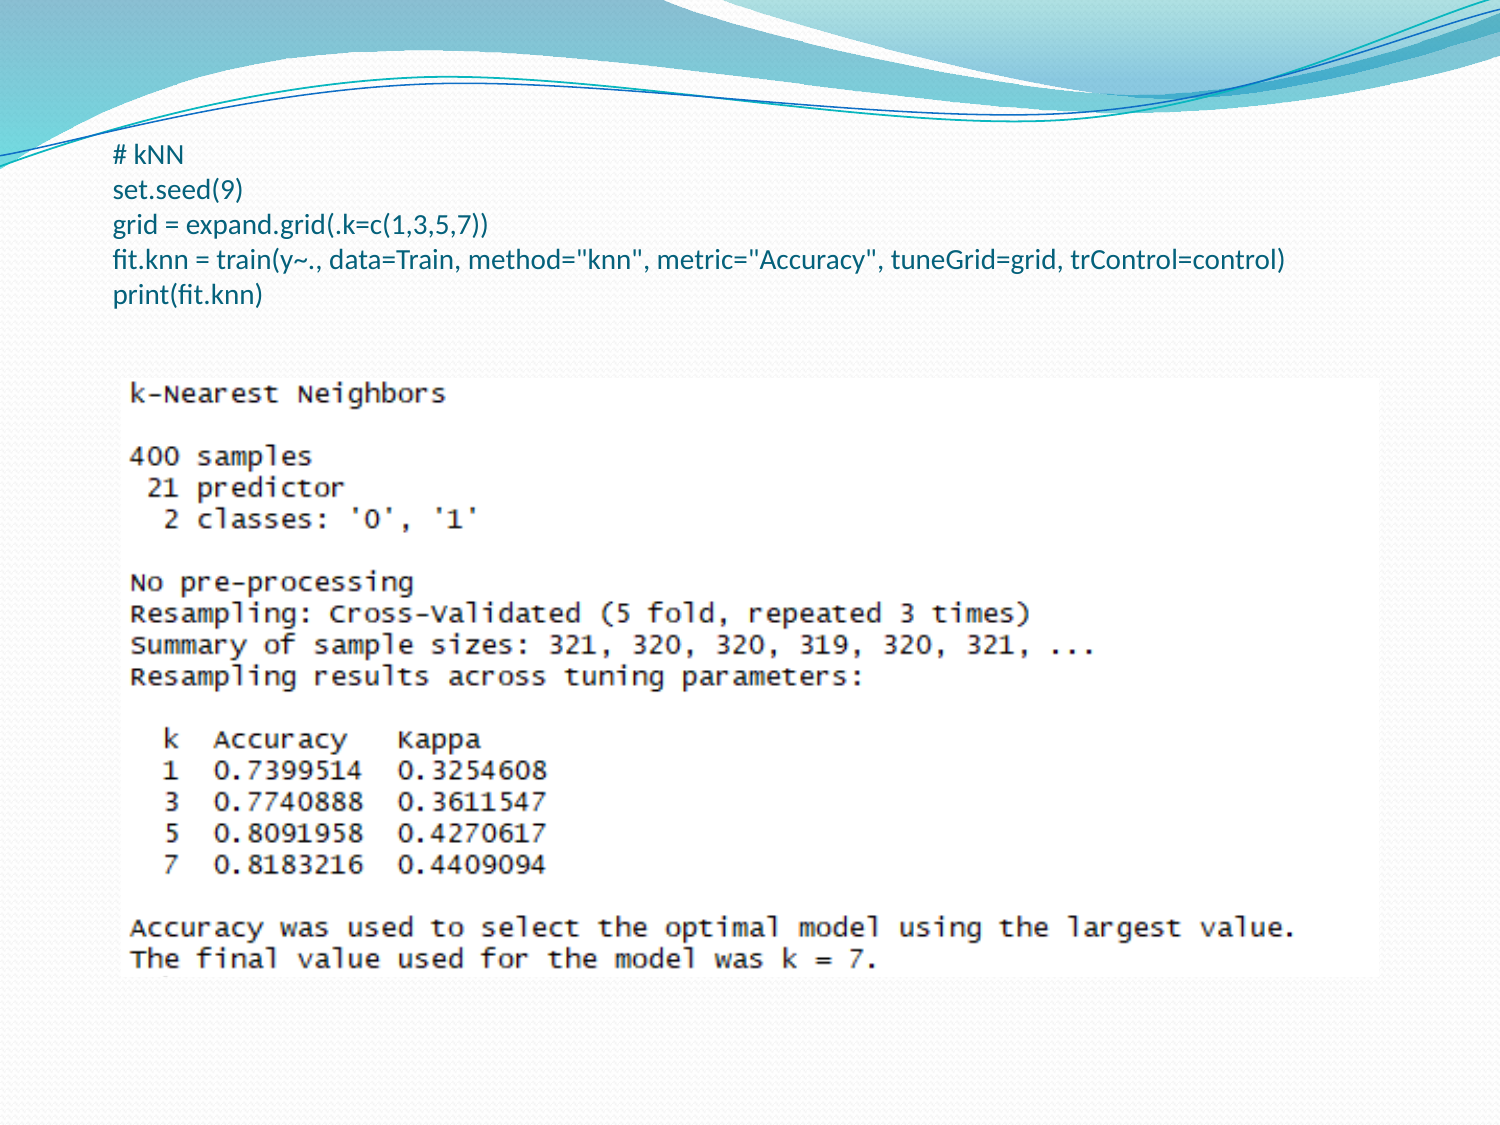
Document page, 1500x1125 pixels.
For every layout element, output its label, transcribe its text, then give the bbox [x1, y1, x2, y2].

title # kNN set.seed(9) grid = expand.grid(.k=c(1,3,5,7)) fit.knn = train(y~., data=Train, method="knn", metric="Accuracy", tuneGrid=grid, trControl=control) print(fit.knn) [112, 149, 1463, 338]
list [120, 378, 1380, 977]
